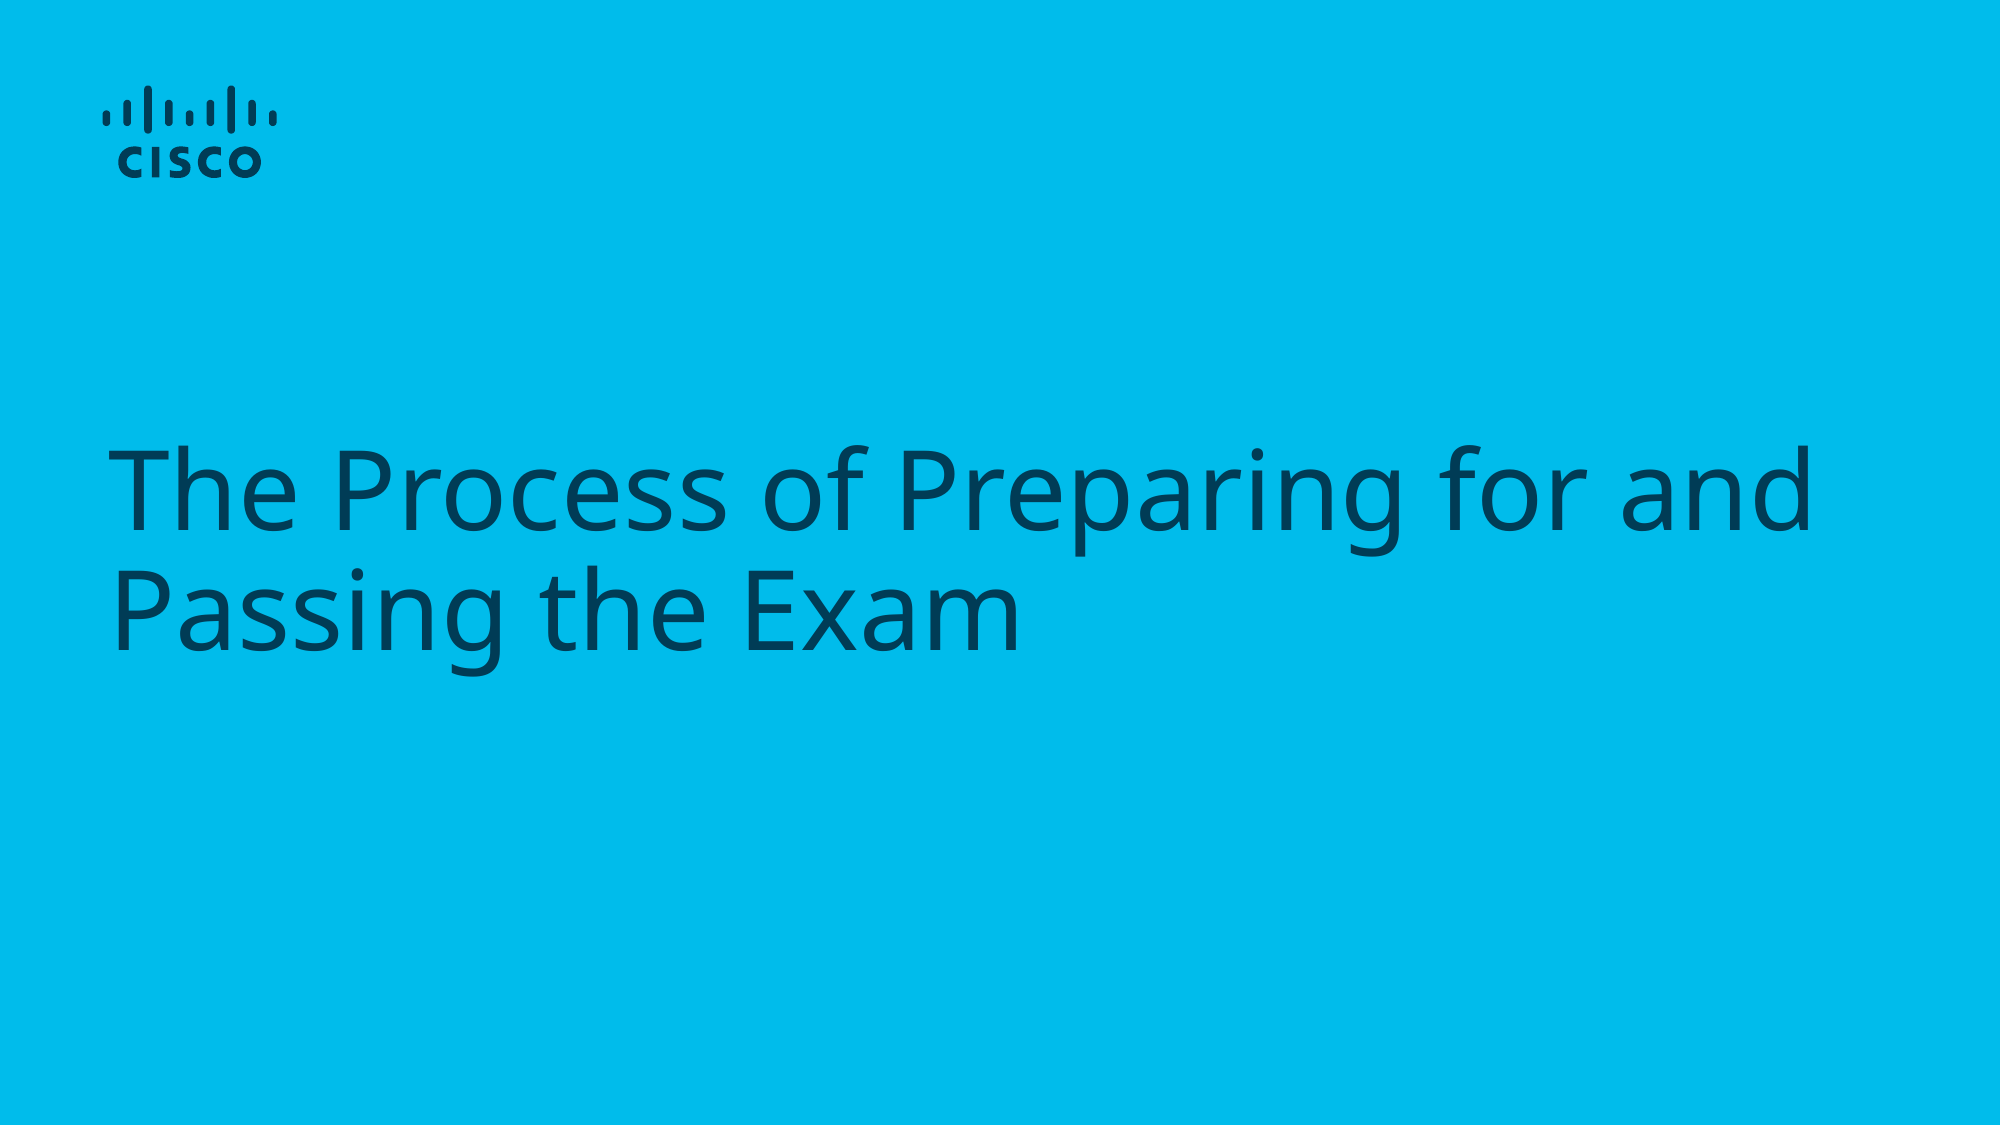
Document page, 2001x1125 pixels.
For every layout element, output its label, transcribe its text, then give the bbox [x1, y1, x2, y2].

title The Process of Preparing for and Passing the Exam [93, 540, 1918, 682]
